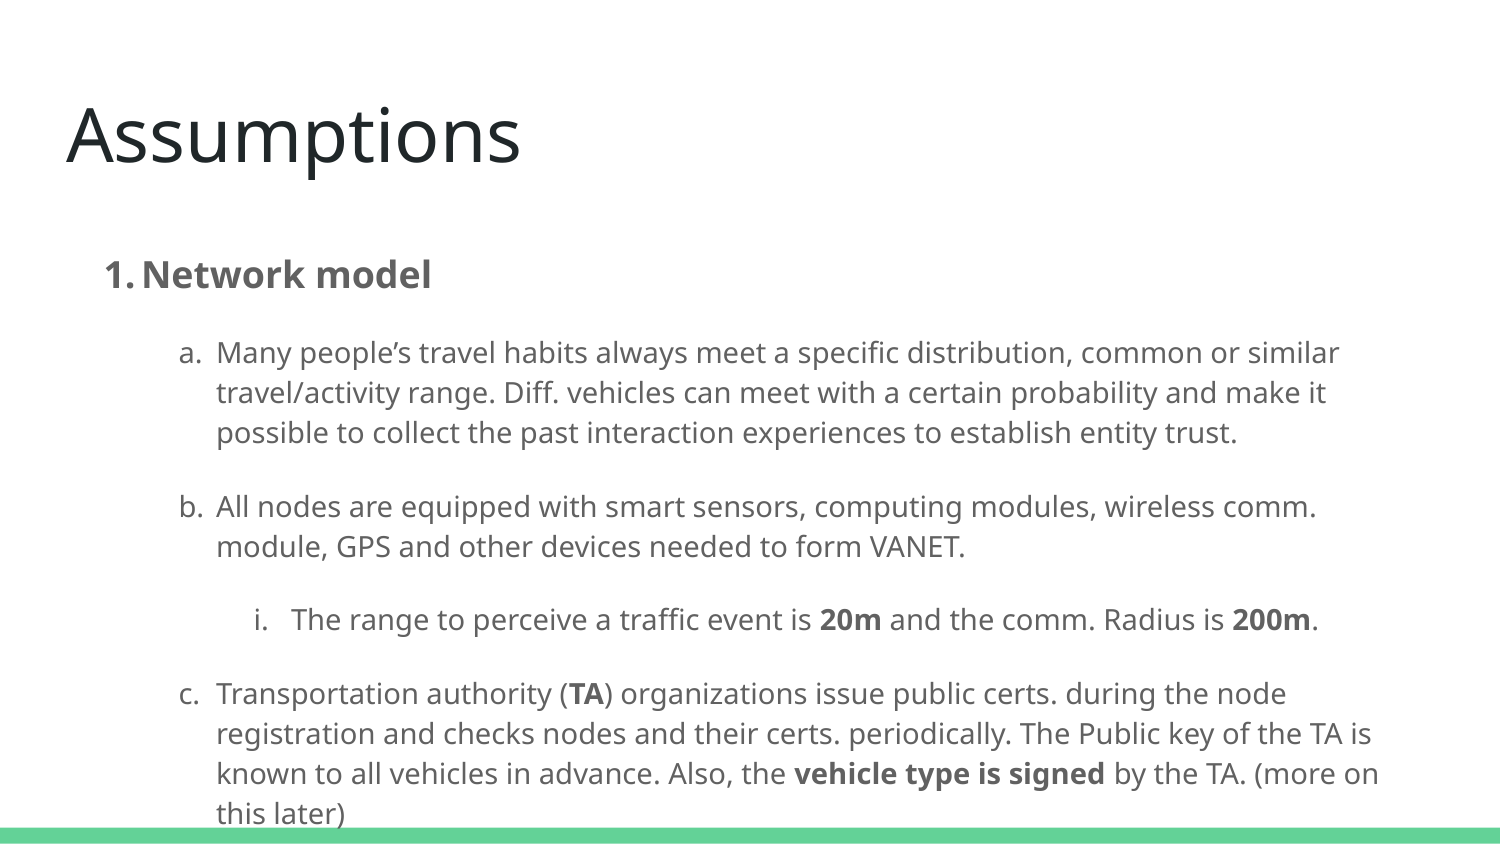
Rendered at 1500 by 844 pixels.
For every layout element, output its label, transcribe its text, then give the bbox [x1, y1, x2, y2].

list Network model Many people’s travel habits always meet a specific distribution, common or similar travel/activity range. Diff. vehicles can meet with a certain probability and make it possible to collect the past interaction experiences to establish entity trust. All nodes are equipped with smart sensors, computing modules, wireless comm. module, GPS and other devices needed to form VANET. The range to perceive a traffic event is 20m and the comm. Radius is 200m. Transportation authority (TA) organizations issue public certs. during the node registration and checks nodes and their certs. periodically. The Public key of the TA is known to all vehicles in advance. Also, the vehicle type is signed by the TA. (more on this later) [51, 229, 1449, 750]
title Assumptions [51, 72, 1449, 167]
